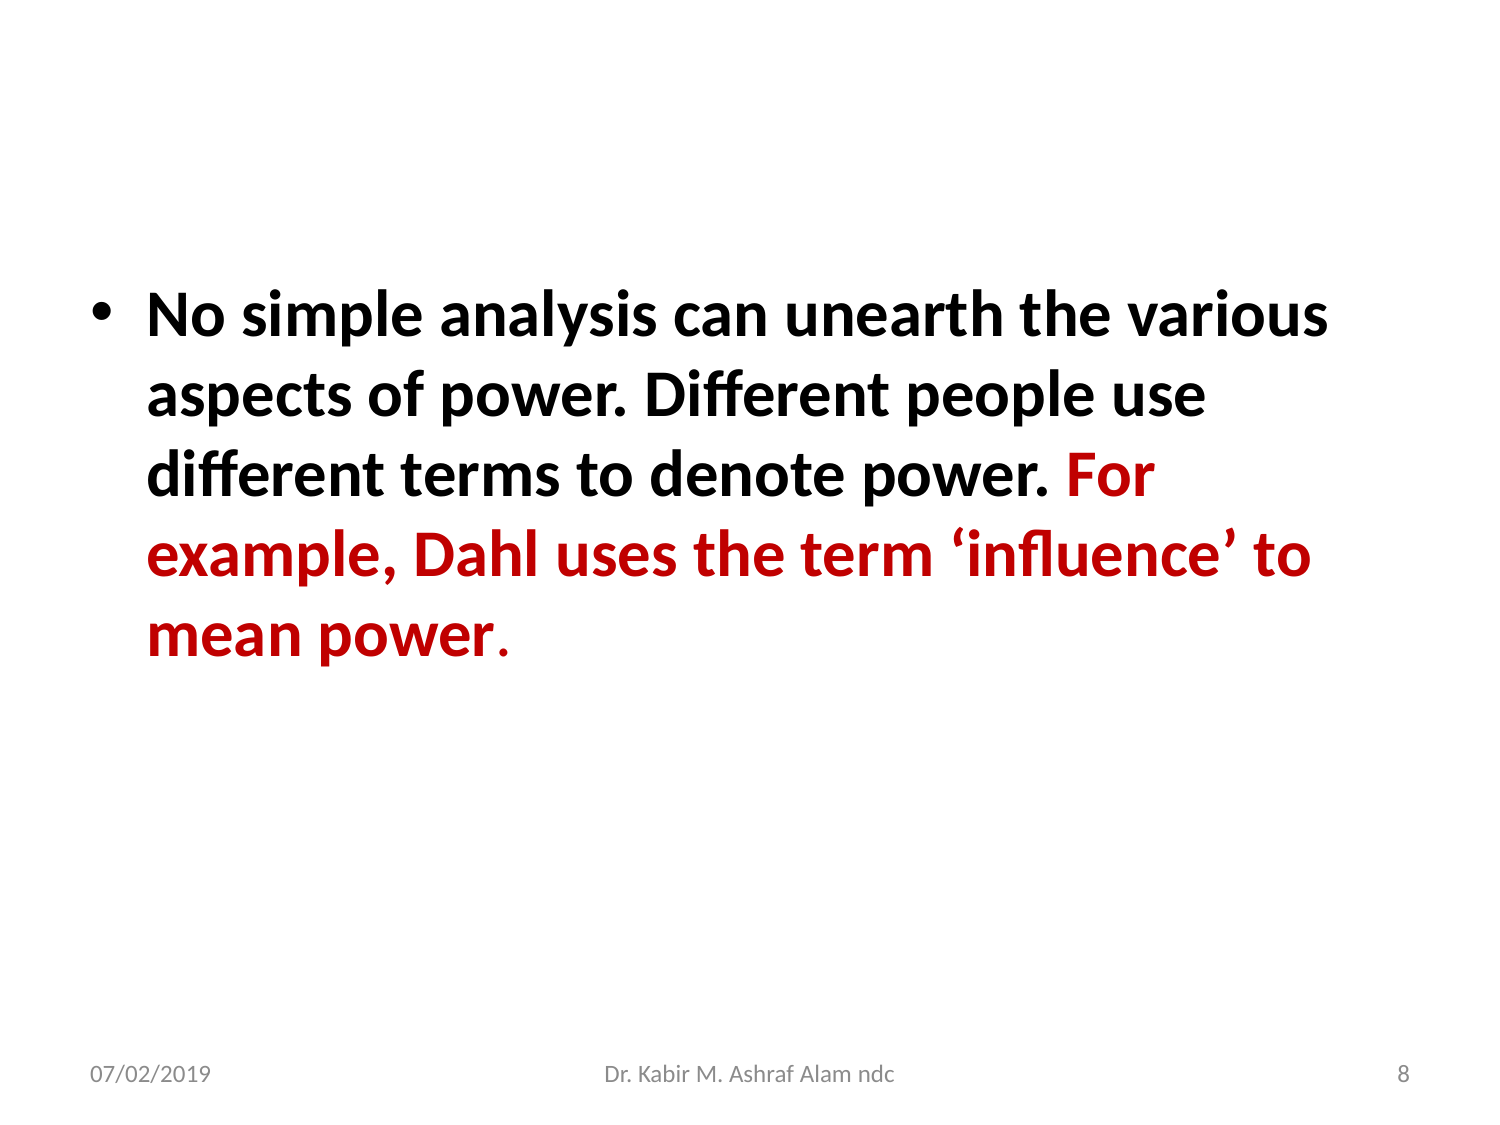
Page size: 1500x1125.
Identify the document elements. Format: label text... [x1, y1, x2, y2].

slide_number 8 [1074, 1042, 1425, 1103]
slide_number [75, 1042, 425, 1103]
list No simple analysis can unearth the various aspects of power. Different people use different terms to denote power. For example, Dahl uses the term ‘influence’ to mean power. [75, 262, 1425, 1005]
footer Dr. Kabir M. Ashraf Alam ndc [512, 1042, 988, 1103]
